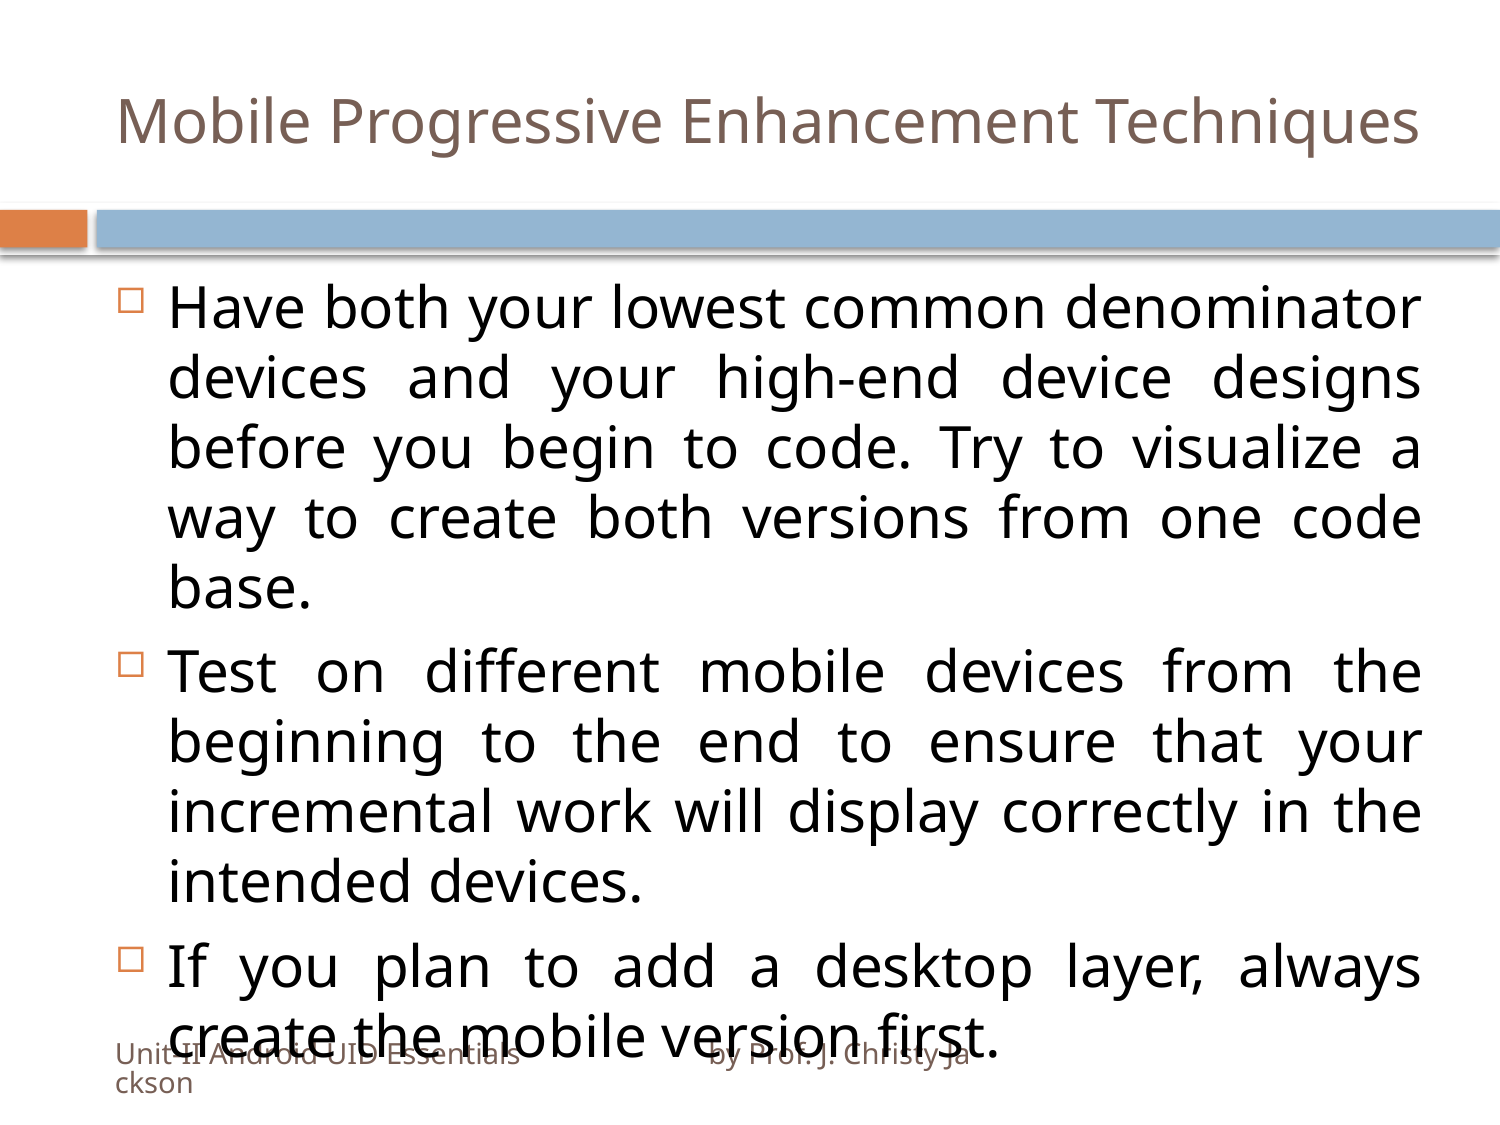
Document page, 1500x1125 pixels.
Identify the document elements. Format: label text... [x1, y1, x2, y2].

list Have both your lowest common denominator devices and your high-end device designs before you begin to code. Try to visualize a way to create both versions from one code base. Test on different mobile devices from the beginning to the end to ensure that your incremental work will display correctly in the intended devices. If you plan to add a desktop layer, always create the mobile version first. [100, 262, 1438, 1000]
title Mobile Progressive Enhancement Techniques [100, 37, 1438, 200]
footer Unit-II Android UID Essentials by Prof. J. Christy Jackson [99, 1025, 990, 1085]
